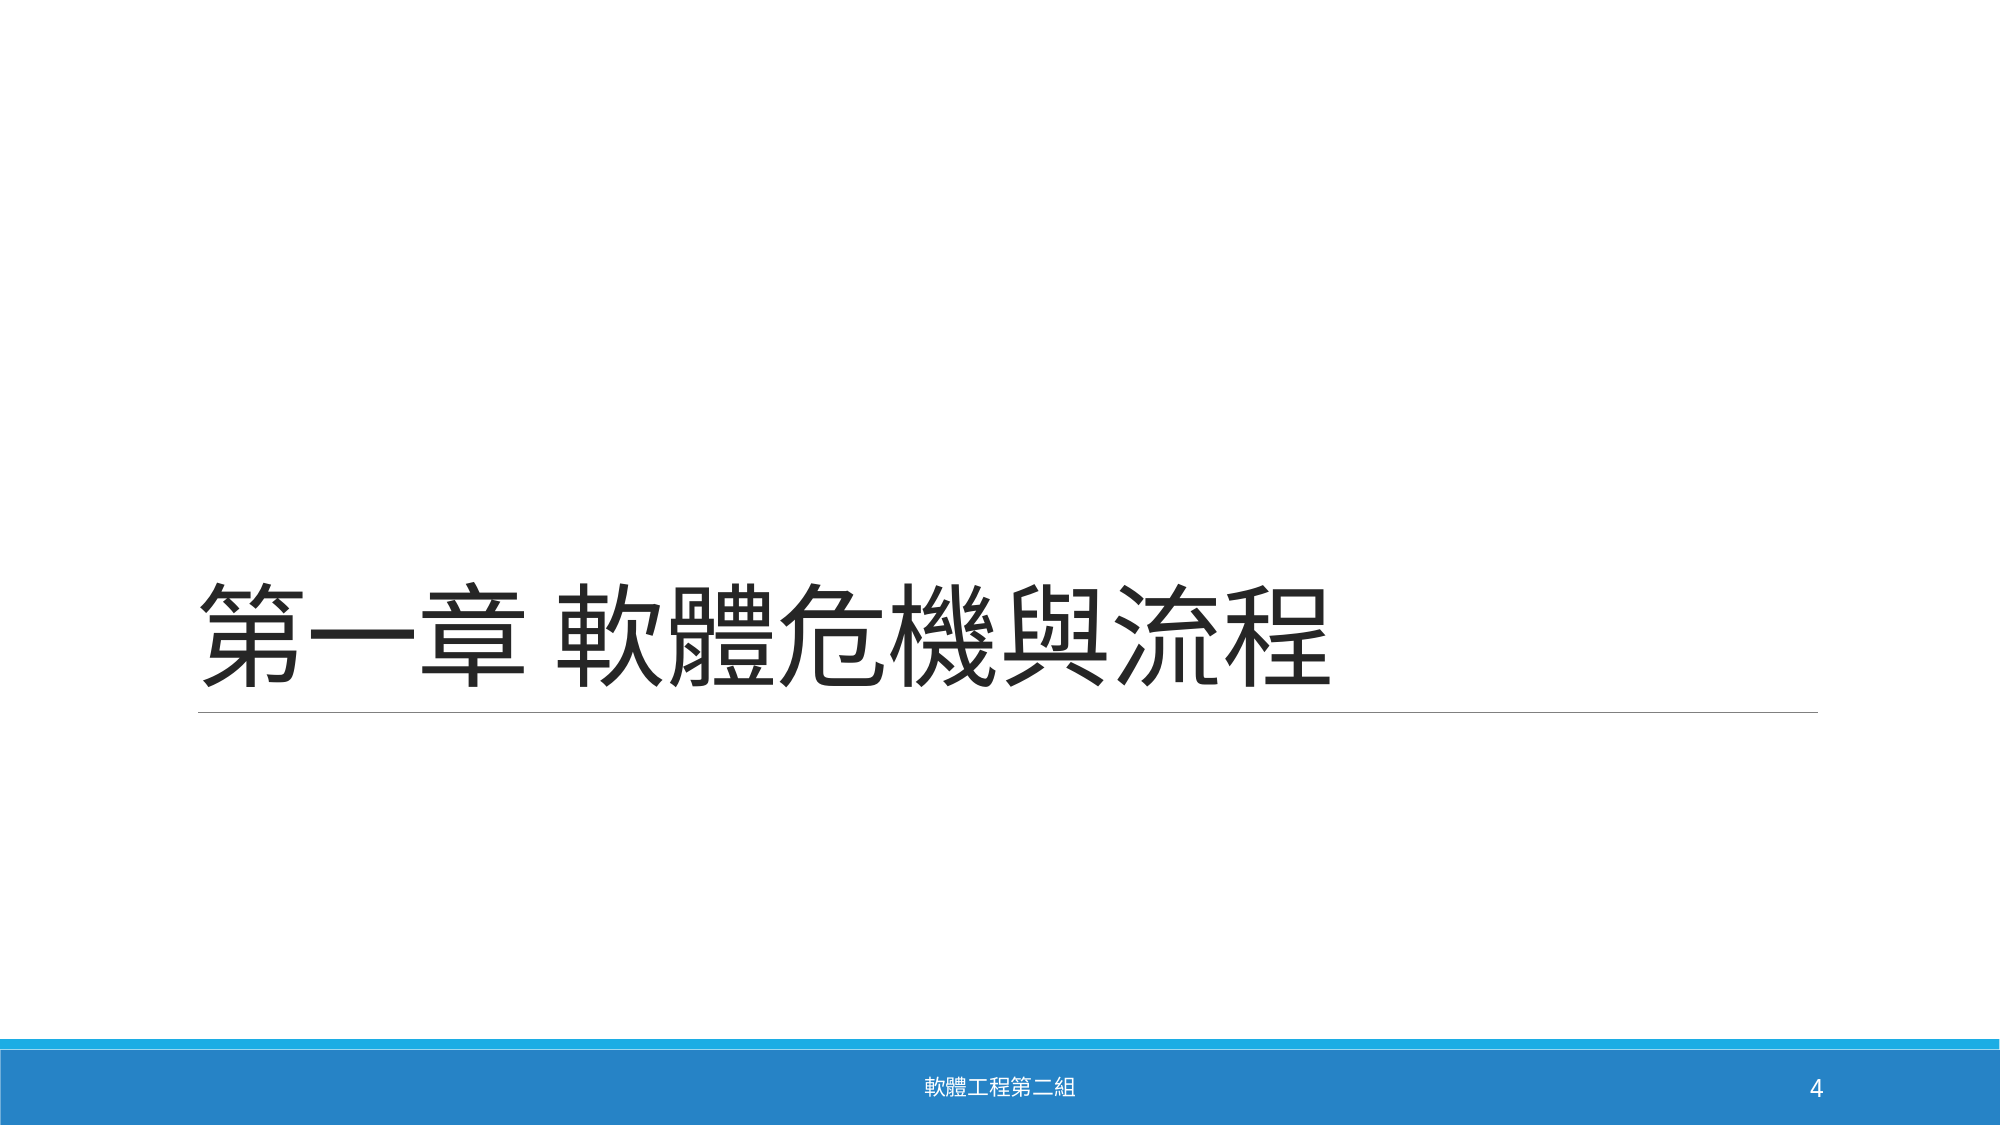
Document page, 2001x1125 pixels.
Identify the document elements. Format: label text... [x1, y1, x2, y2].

slide_number 4 [1624, 1059, 1840, 1120]
footer 軟體工程第二組 [604, 1059, 1396, 1120]
title 第一章 軟體危機與流程 [180, 124, 1830, 710]
